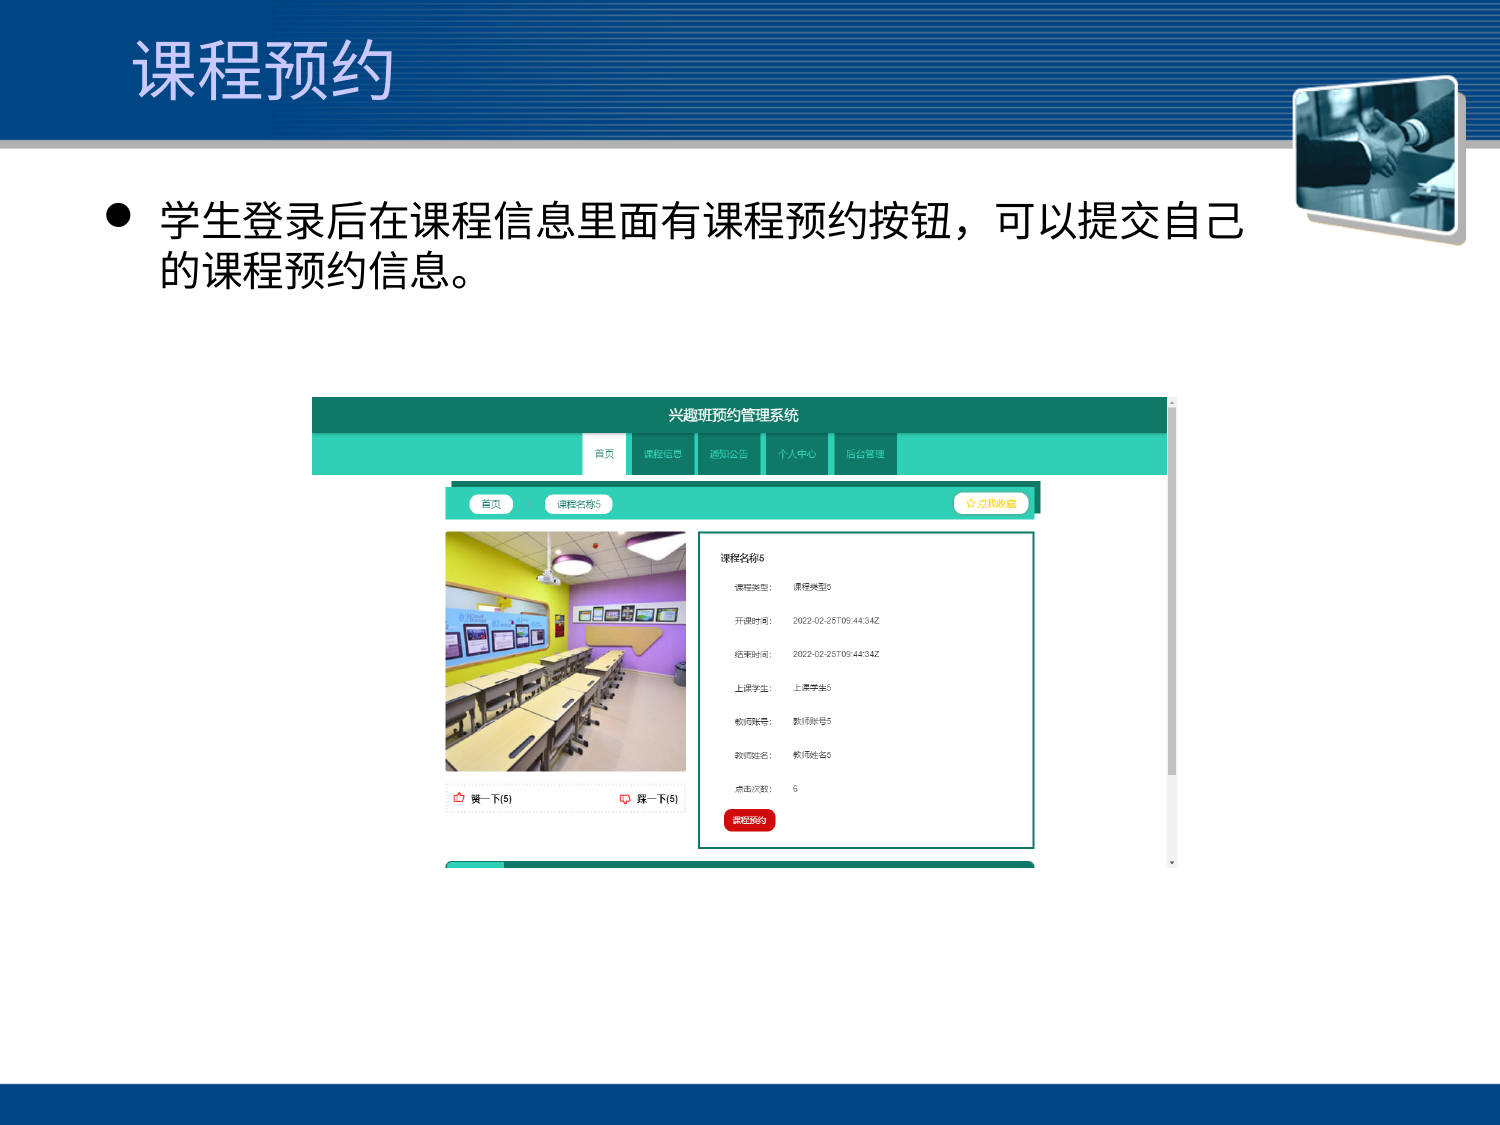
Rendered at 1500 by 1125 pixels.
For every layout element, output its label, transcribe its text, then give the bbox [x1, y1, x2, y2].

text_box 学生登录后在课程信息里面有课程预约按钮，可以提交自己的课程预约信息。 [88, 187, 1286, 303]
title 课程预约 [115, 1, 1391, 138]
picture [0, 1, 1500, 1125]
